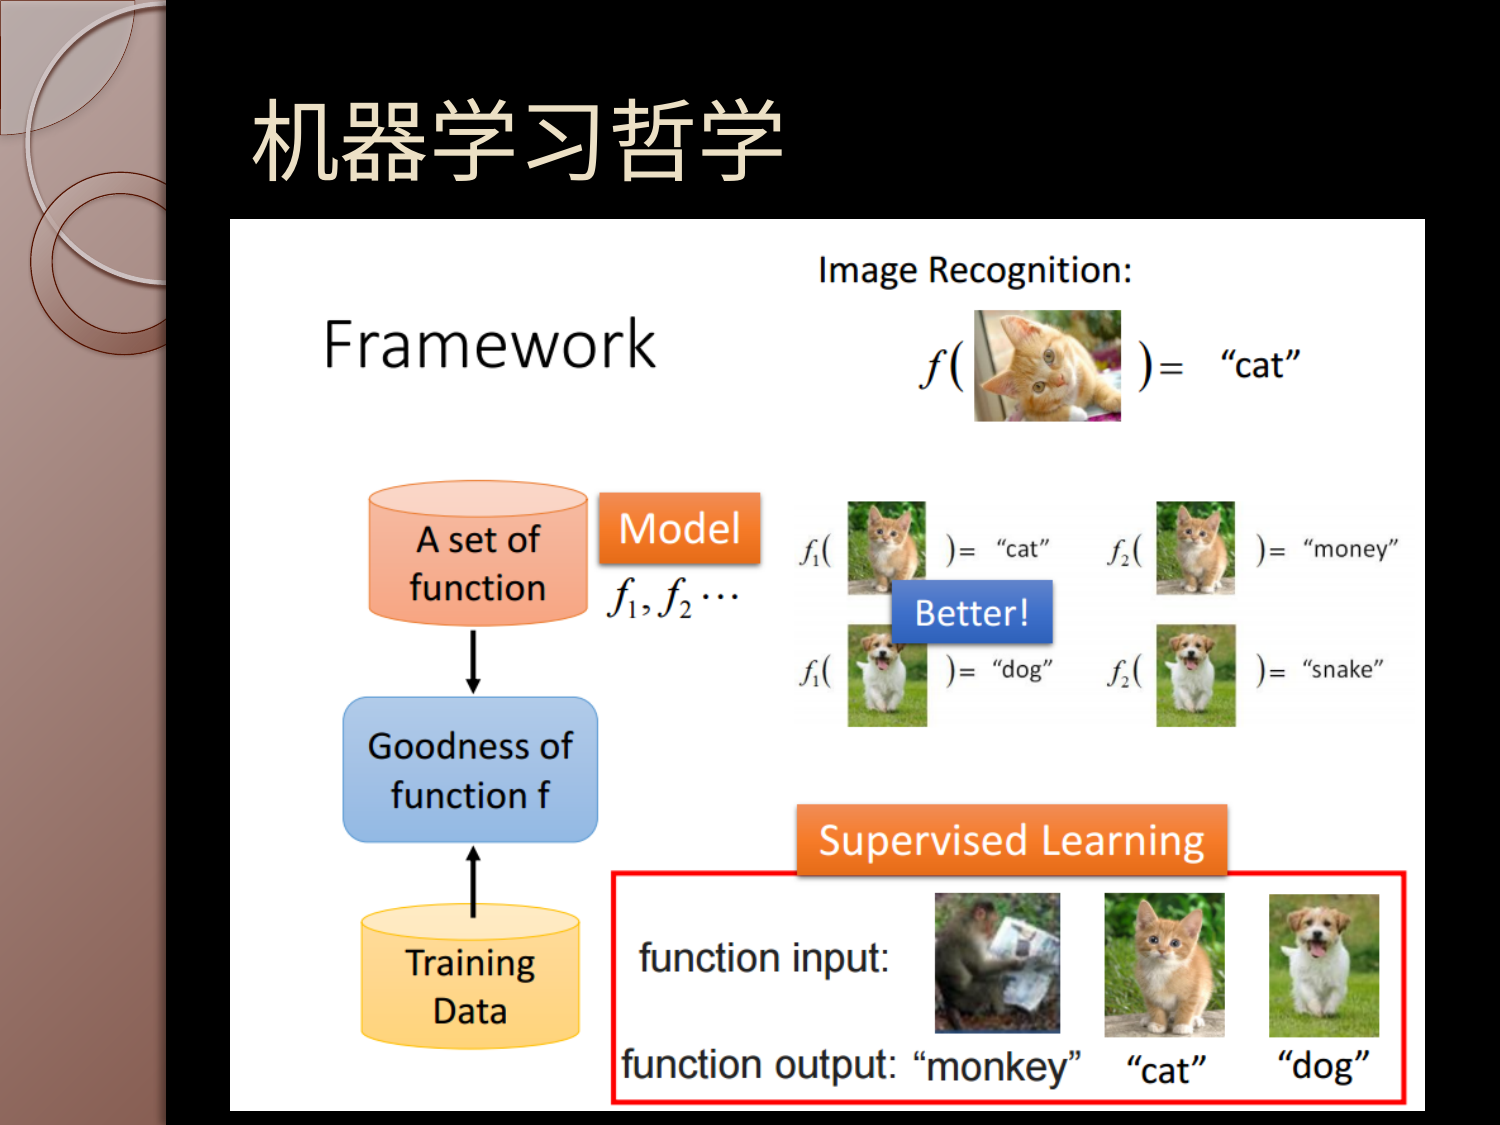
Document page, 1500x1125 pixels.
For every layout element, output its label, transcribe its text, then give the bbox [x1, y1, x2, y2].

title 机器学习哲学 [235, 45, 1466, 233]
picture [229, 219, 1426, 1112]
